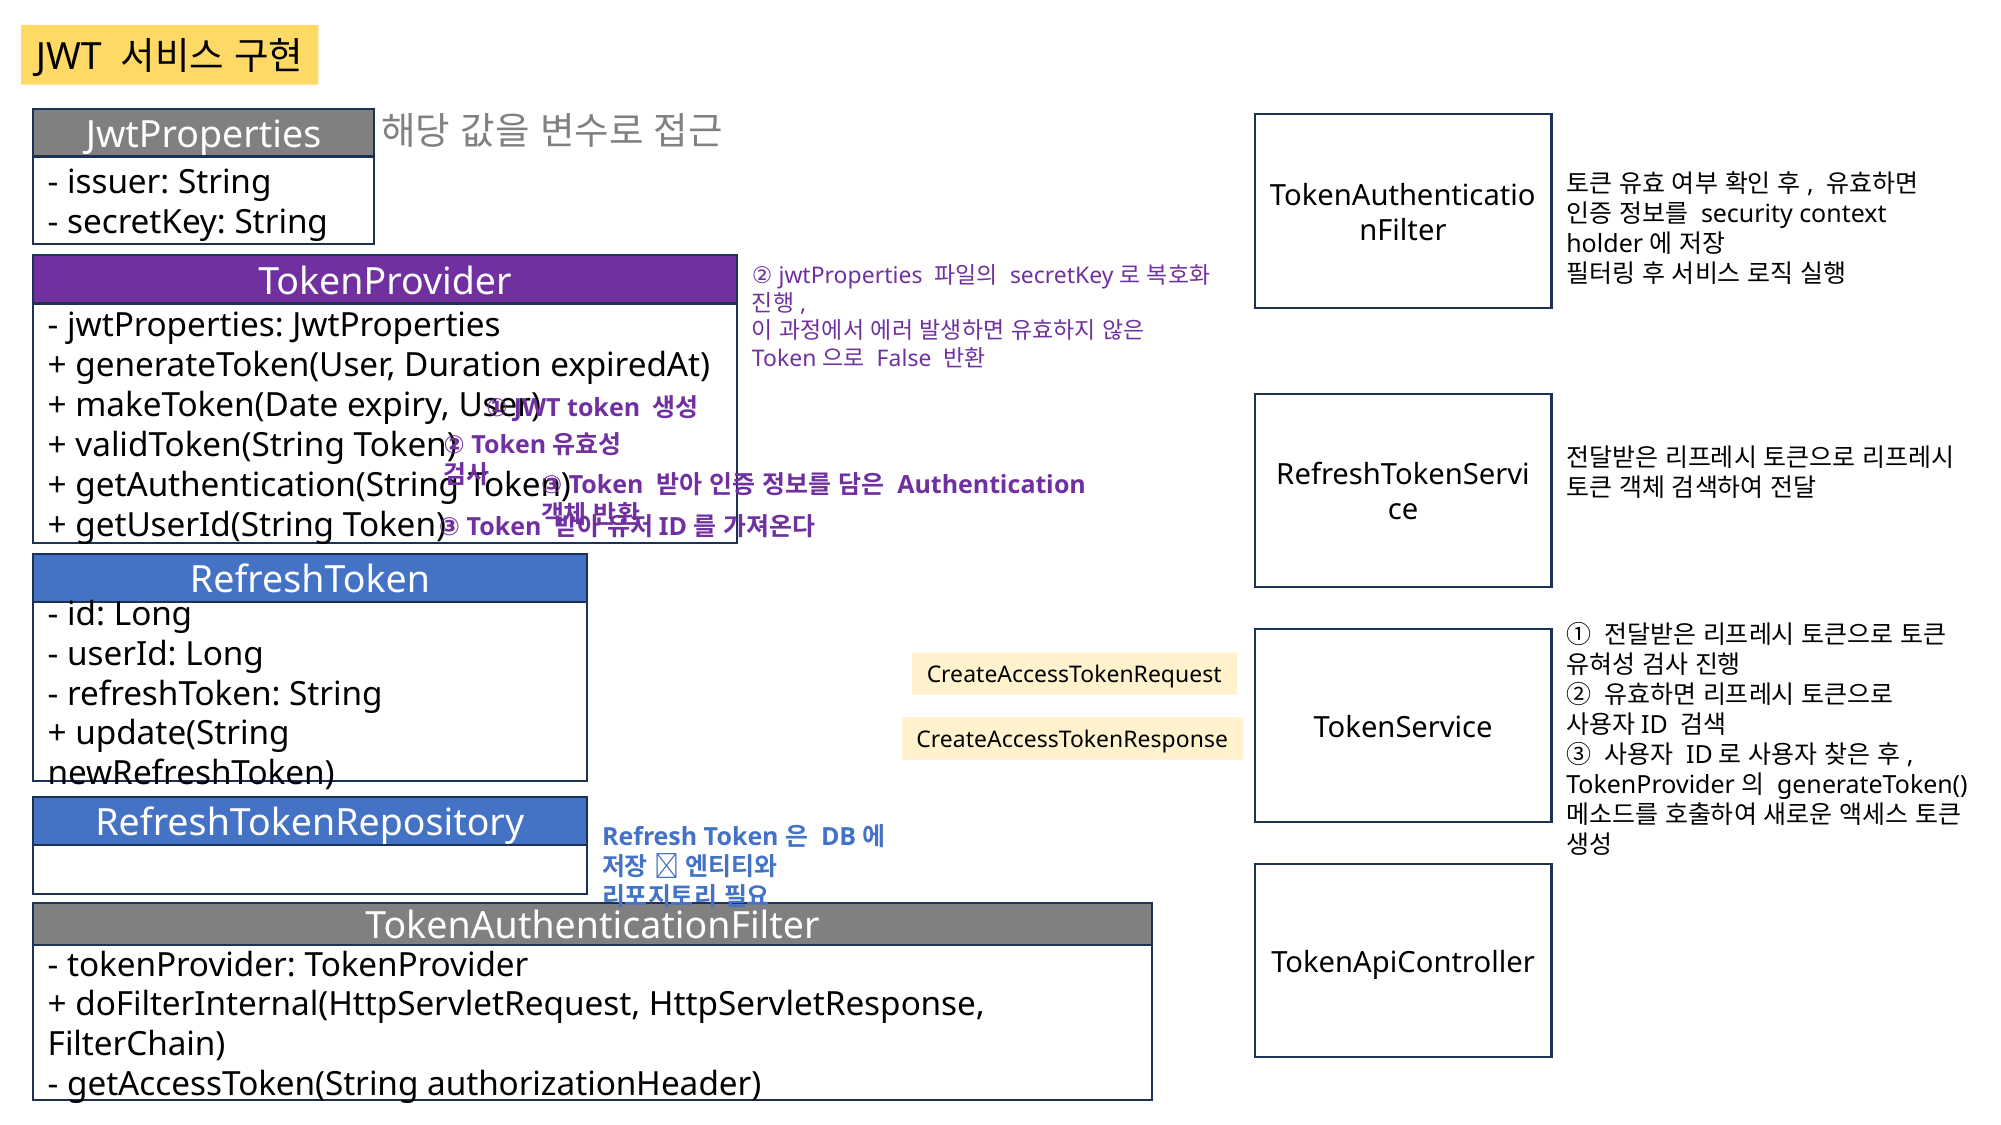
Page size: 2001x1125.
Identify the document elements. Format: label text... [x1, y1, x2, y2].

text_box CreateAccessTokenRequest [912, 652, 1237, 695]
text_box ③ Token 받아 유저ID를 가져온다 [424, 502, 1051, 548]
text_box ③ Token 받아 인증 정보를 담은 Authentication 객체 반환 [738, 461, 1153, 536]
text_box 전달받은 리프레시 토큰으로 리프레시 토큰 객체 검색하여 전달 [1551, 434, 1985, 509]
text_box TokenApiController [1254, 863, 1553, 1058]
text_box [32, 902, 1153, 1100]
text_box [32, 553, 588, 781]
text_box JWT 서비스 구현 [21, 24, 319, 85]
text_box ② jwtProperties 파일의 secretKey로 복호화 진행, 이 과정에서 에러 발생하면 유효하지 않은 Token으로 False 반환 [737, 253, 1228, 379]
text_box 토큰 유효 여부 확인 후, 유효하면 인증 정보를 security context holder에 저장 필터링 후 서비스 로직 실행 [1551, 160, 1985, 295]
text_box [32, 796, 588, 894]
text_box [32, 108, 375, 244]
text_box TokenAuthenticationFilter [1254, 113, 1553, 309]
text_box RefreshTokenService [1254, 393, 1553, 588]
text_box ① 전달받은 리프레시 토큰으로 토큰 유혀성 검사 진행 ② 유효하면 리프레시 토큰으로 사용자ID 검색 ③ 사용자 ID로 사용자 찾은 후, TokenProvider의 generateToken() 메소드를 호출하여 새로운 액세스 토큰 생성 [1551, 611, 1985, 866]
text_box Refresh Token은 DB에 저장  엔티티와 리포지토리 필요 [587, 813, 910, 902]
text_box CreateAccessTokenResponse [901, 717, 1244, 760]
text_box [32, 254, 738, 544]
text_box TokenService [1254, 628, 1551, 823]
text_box 해당 값을 변수로 접근 [366, 99, 739, 160]
